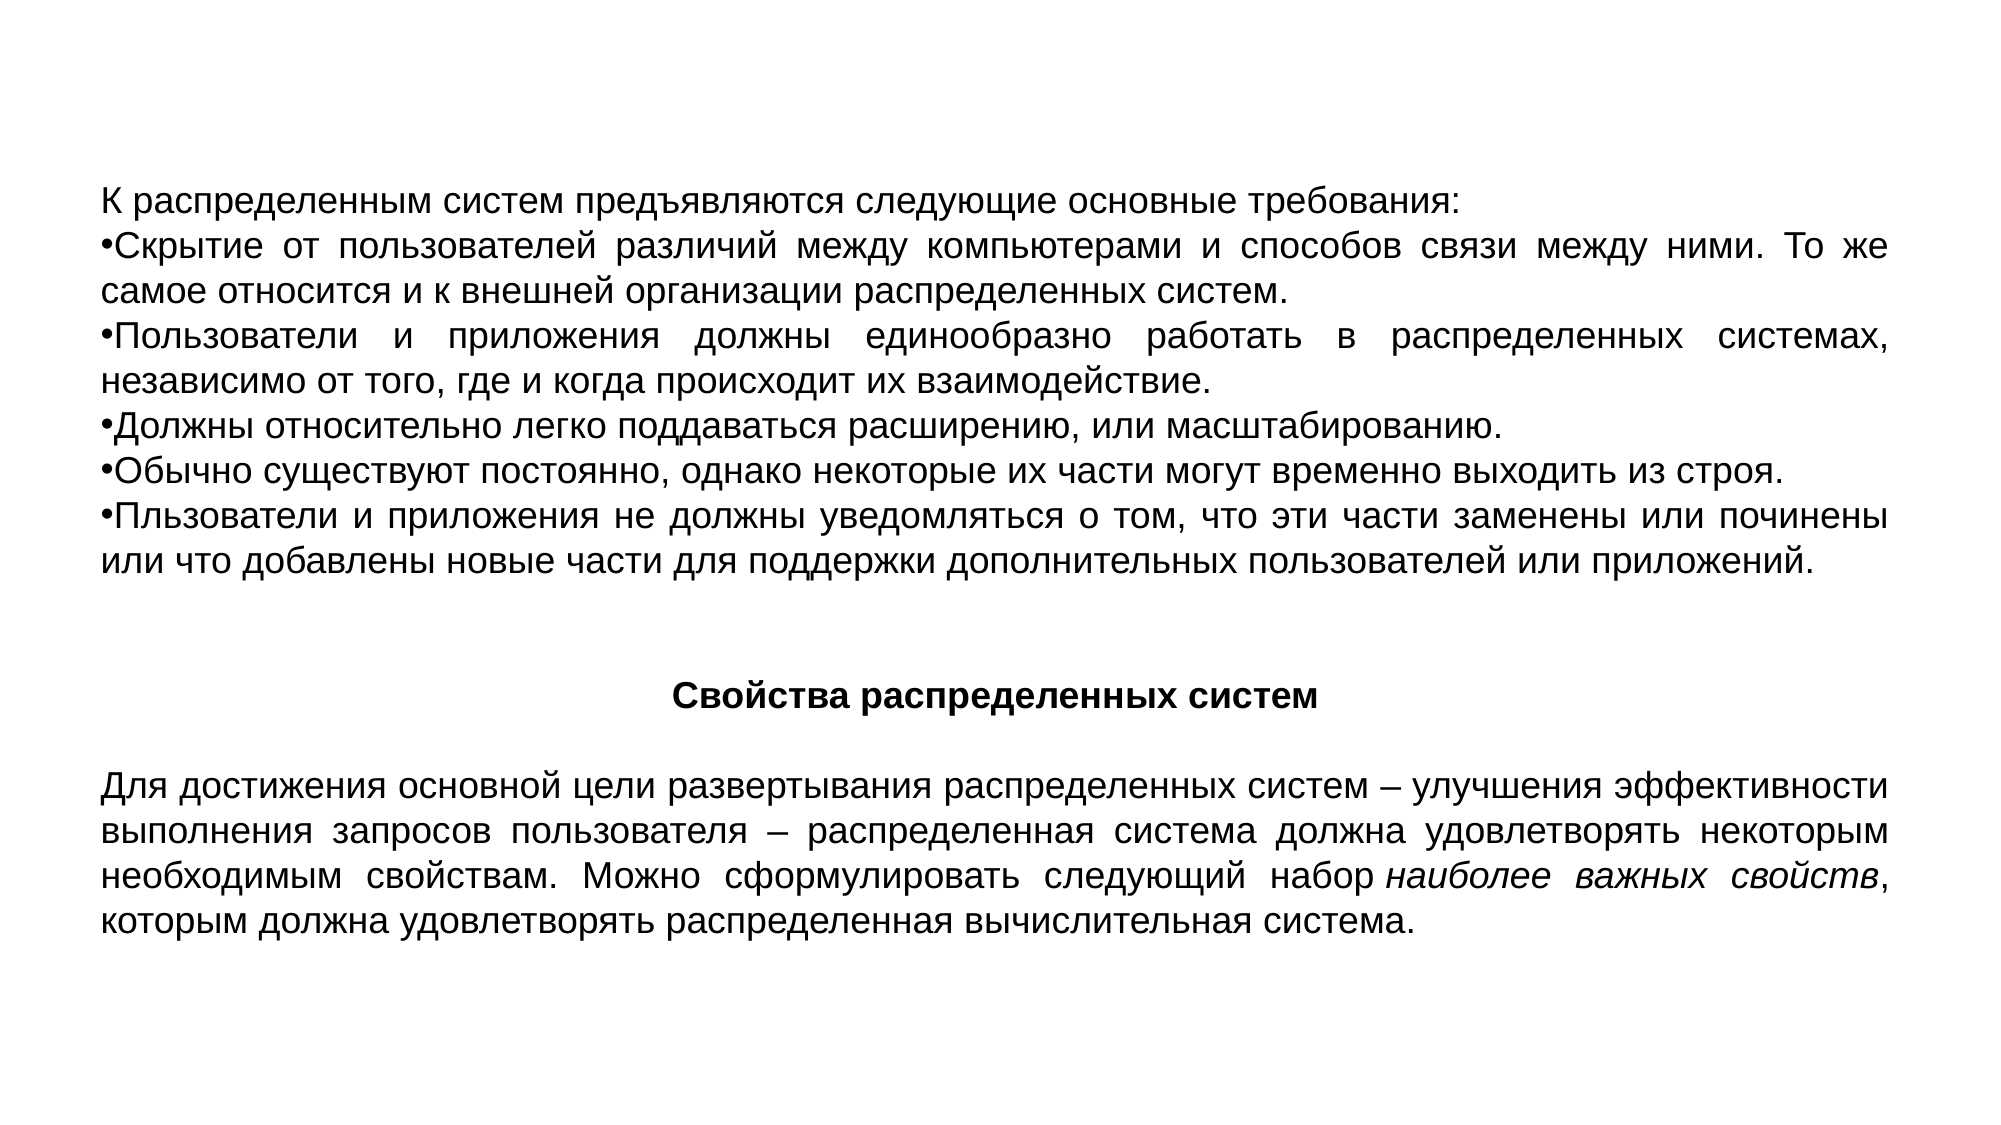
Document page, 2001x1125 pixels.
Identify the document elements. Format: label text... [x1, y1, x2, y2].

text_box К распределенным систем предъявляются следующие основные требования: Скрытие от пользователей различий между компьютерами и способов связи между ними. То же самое относится и к внешней организации распределенных систем. Пользователи и приложения должны единообразно работать в распределенных системах, независимо от того, где и когда происходит их взаимодействие. Должны относительно легко поддаваться расширению, или масштабированию. Обычно существуют постоянно, однако некоторые их части могут временно выходить из строя. Пльзователи и приложения не должны уведомляться о том, что эти части заменены или починены или что добавлены новые части для поддержки дополнительных пользователей или приложений. Свойства распределенных систем Для достижения основной цели развертывания распределенных систем – улучшения эффективности выполнения запросов пользователя – распределенная система должна удовлетворять некоторым необходимым свойствам. Можно сформулировать следующий набор наиболее важных свойств, которым должна удовлетворять распределенная вычислительная система. [85, 169, 1905, 994]
